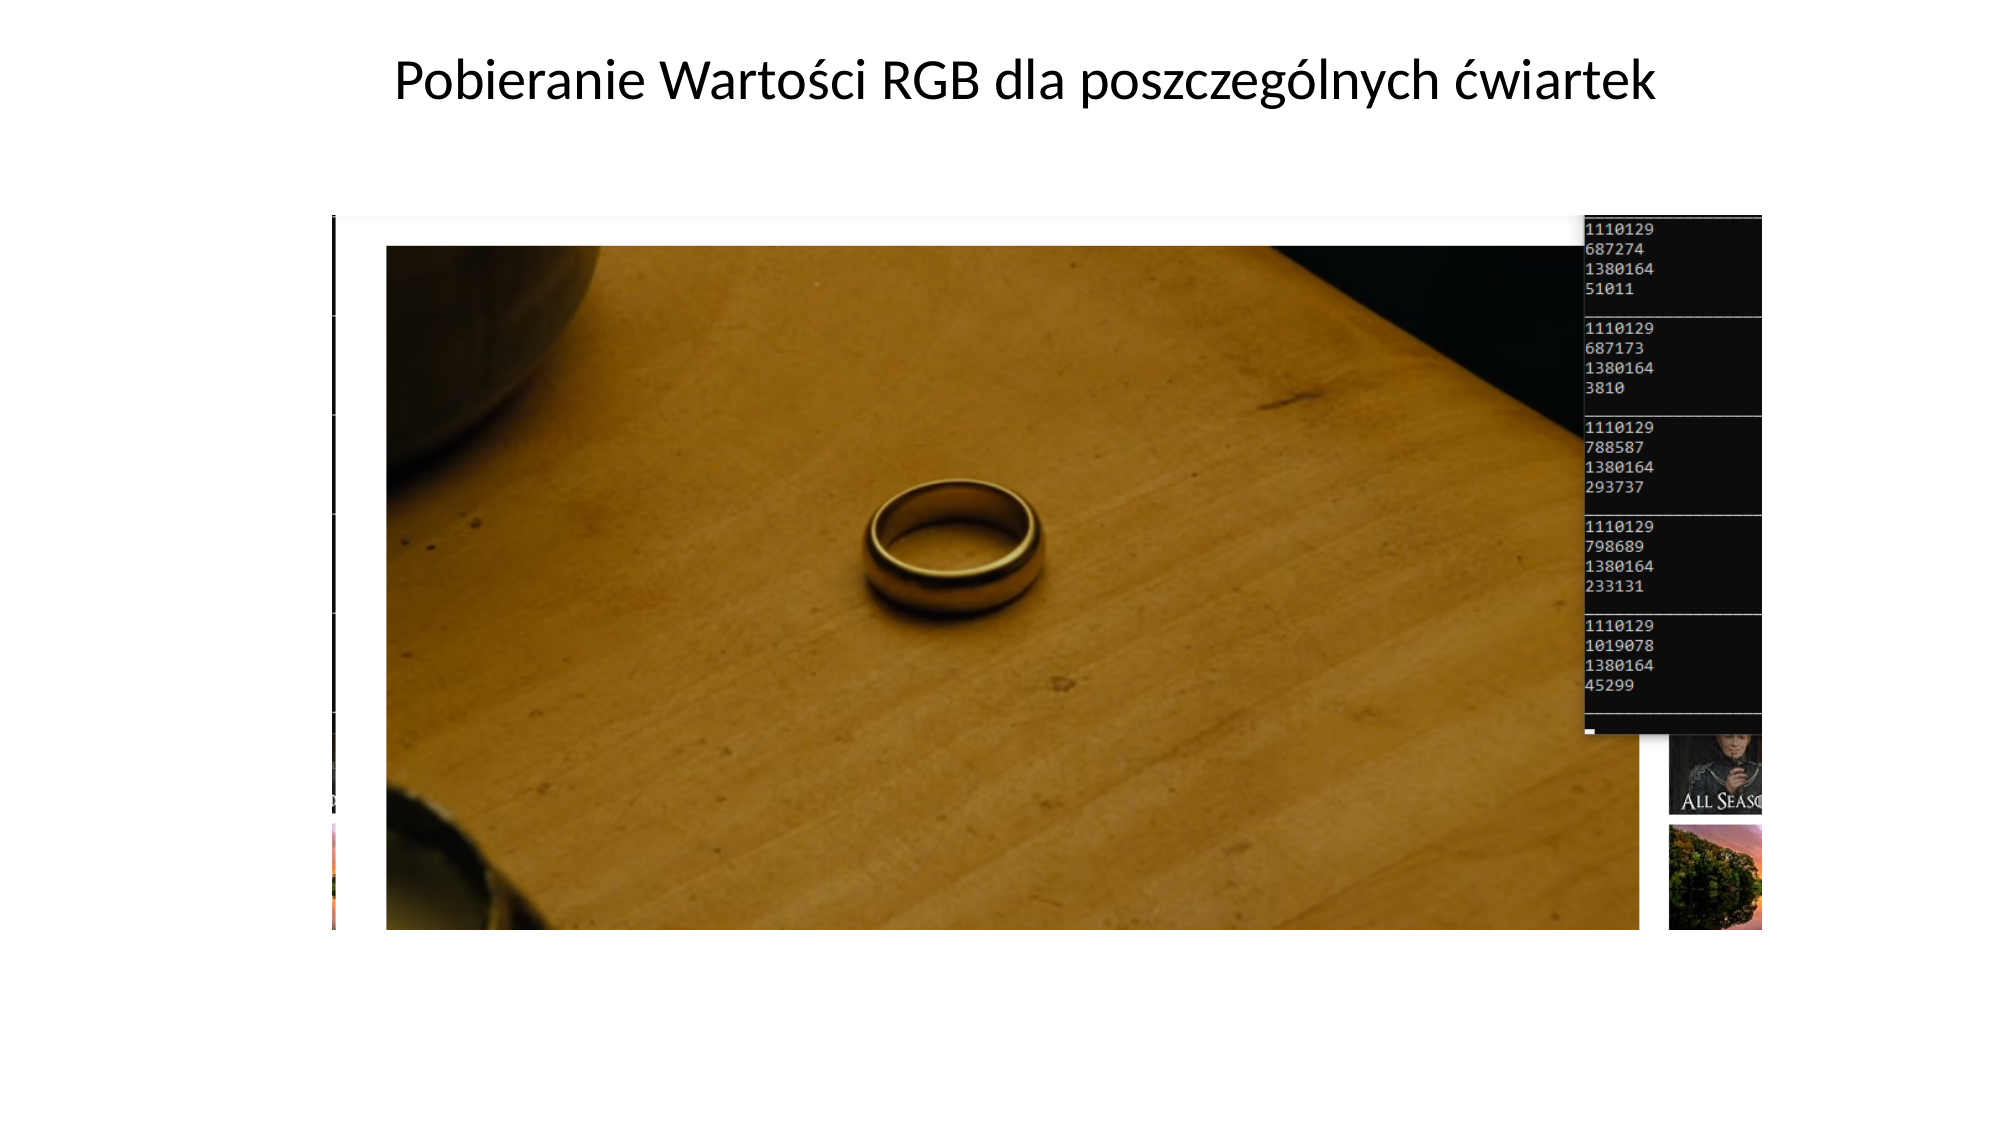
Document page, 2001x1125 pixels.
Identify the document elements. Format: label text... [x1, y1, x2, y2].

text_box Pobieranie Wartości RGB dla poszczególnych ćwiartek [379, 34, 1715, 119]
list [332, 215, 1762, 930]
